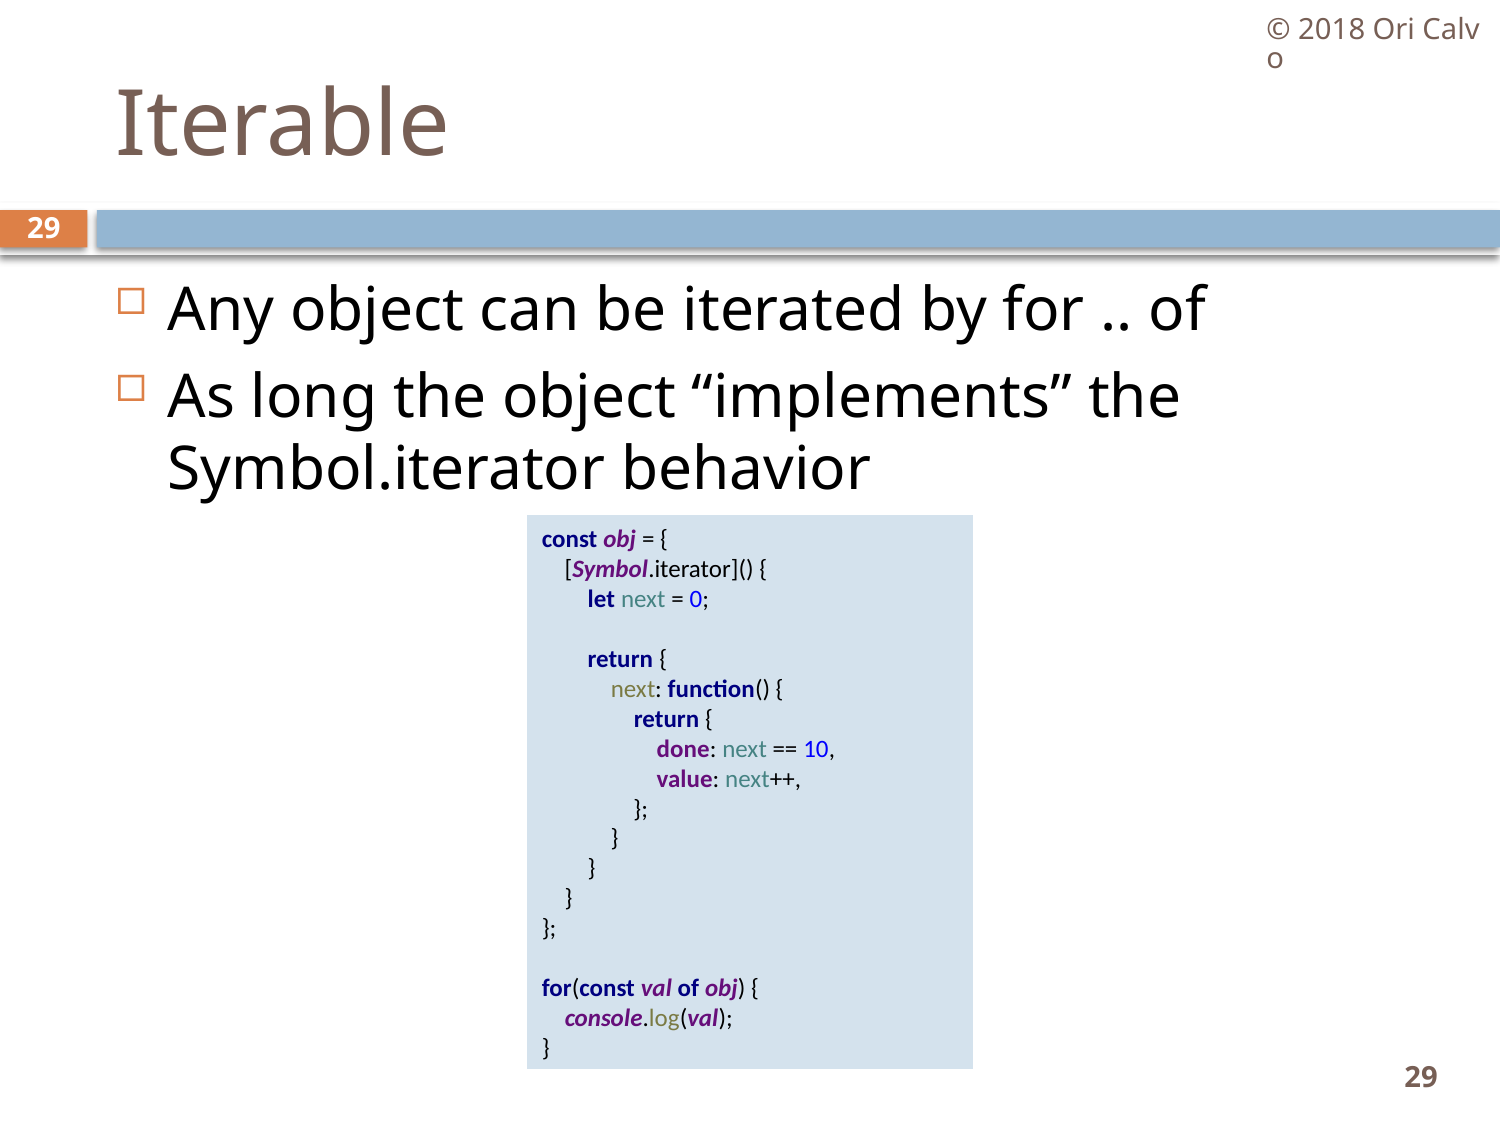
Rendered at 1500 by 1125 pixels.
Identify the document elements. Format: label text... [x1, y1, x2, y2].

slide_number 29 [0, 208, 88, 249]
list Any object can be iterated by for .. of As long the object “implements” the Symbol.iterator behavior [100, 262, 1438, 1000]
text_box const obj = { [Symbol.iterator]() { let next = 0; return { next: function() { return { done: next == 10, value: next++, }; } } } }; for(const val of obj) { console.log(val); } [527, 515, 973, 1069]
title Iterable [100, 37, 1438, 200]
footer © 2018 Ori Calvo [1251, 0, 1500, 60]
